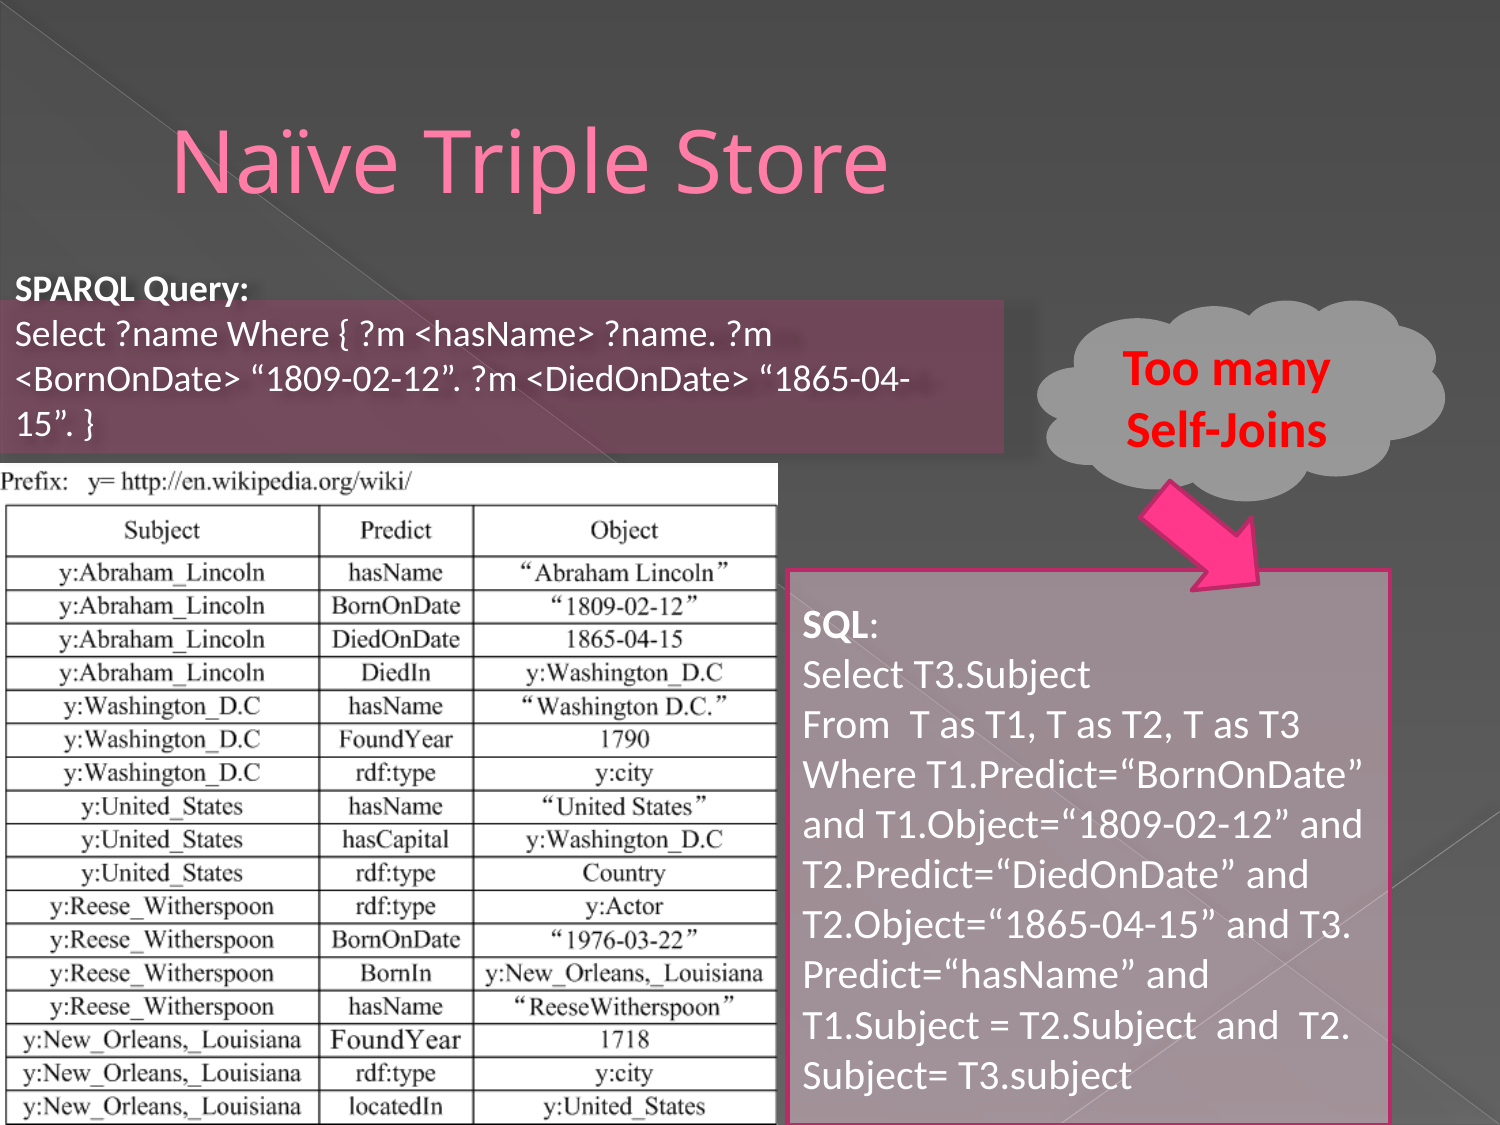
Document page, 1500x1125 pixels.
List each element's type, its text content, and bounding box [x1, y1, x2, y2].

text_box Too many Self-Joins [1035, 298, 1448, 504]
text_box [1137, 478, 1261, 593]
picture [0, 463, 778, 1125]
title Naïve Triple Store [75, 43, 1425, 274]
text_box SQL: Select T3.Subject From T as T1, T as T2, T as T3 Where T1.Predict=“BornOnDate” and T1.Object=“1809-02-12” and T2.Predict=“DiedOnDate” and T2.Object=“1865-04-15” and T3. Predict=“hasName” and T1.Subject = T2.Subject and T2. Subject= T3.subject [785, 568, 1392, 1125]
text_box SPARQL Query: Select ?name Where { ?m <hasName> ?name. ?m <BornOnDate> “1809-02-12”. ?m <DiedOnDate> “1865-04-15”. } [0, 299, 1004, 454]
